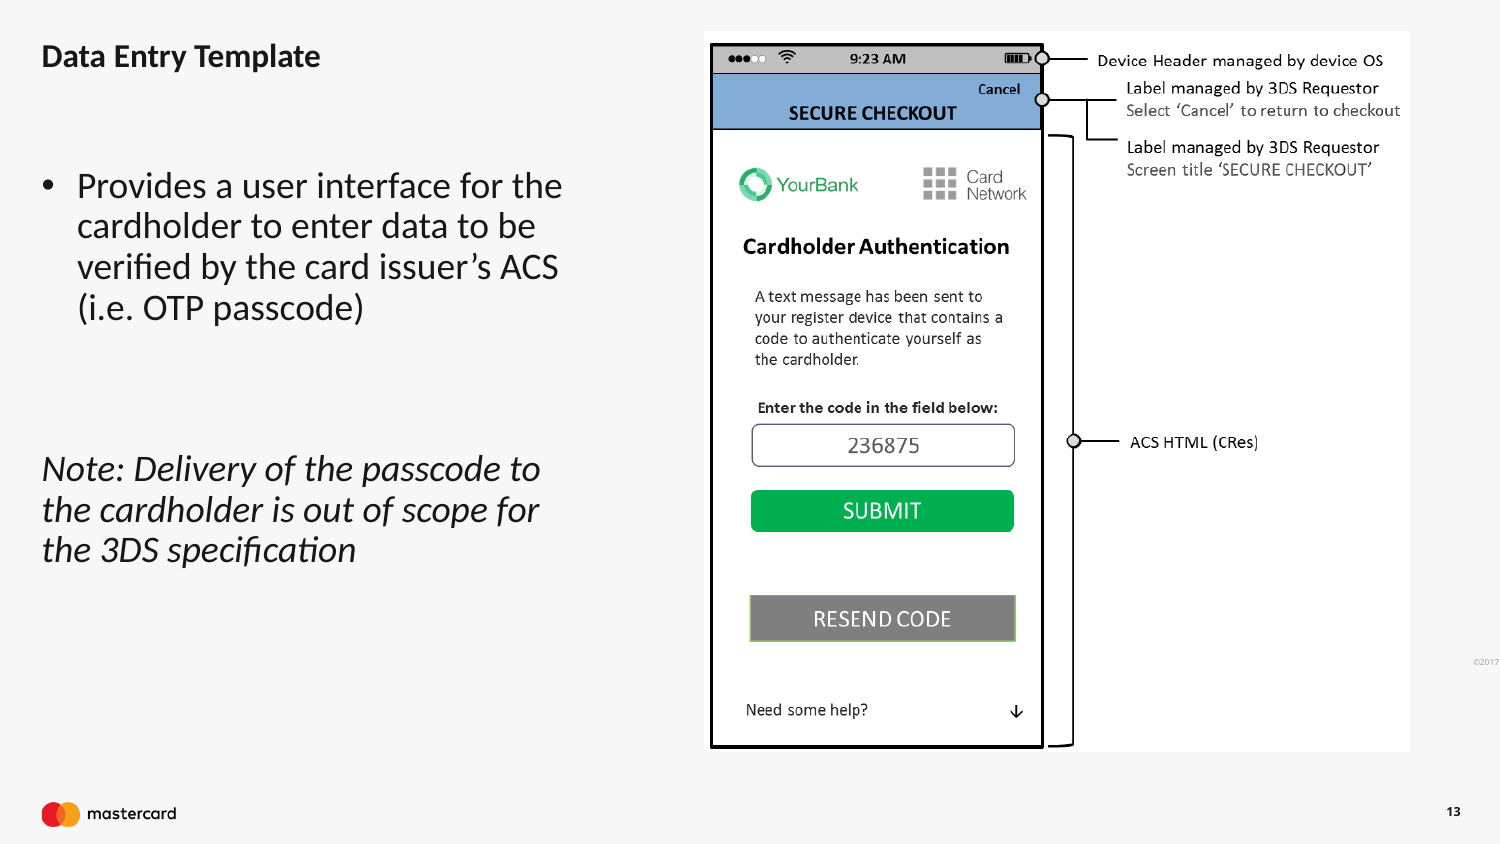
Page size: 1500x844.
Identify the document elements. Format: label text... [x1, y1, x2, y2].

text_box Provides a user interface for the cardholder to enter data to be verified by the card issuer’s ACS (i.e. OTP passcode) Note: Delivery of the passcode to the cardholder is out of scope for the 3DS specification [26, 113, 579, 773]
picture [703, 31, 1410, 752]
text_box <number> [1389, 790, 1461, 836]
picture [41, 802, 178, 827]
text_box Data Entry Template [26, 31, 475, 83]
